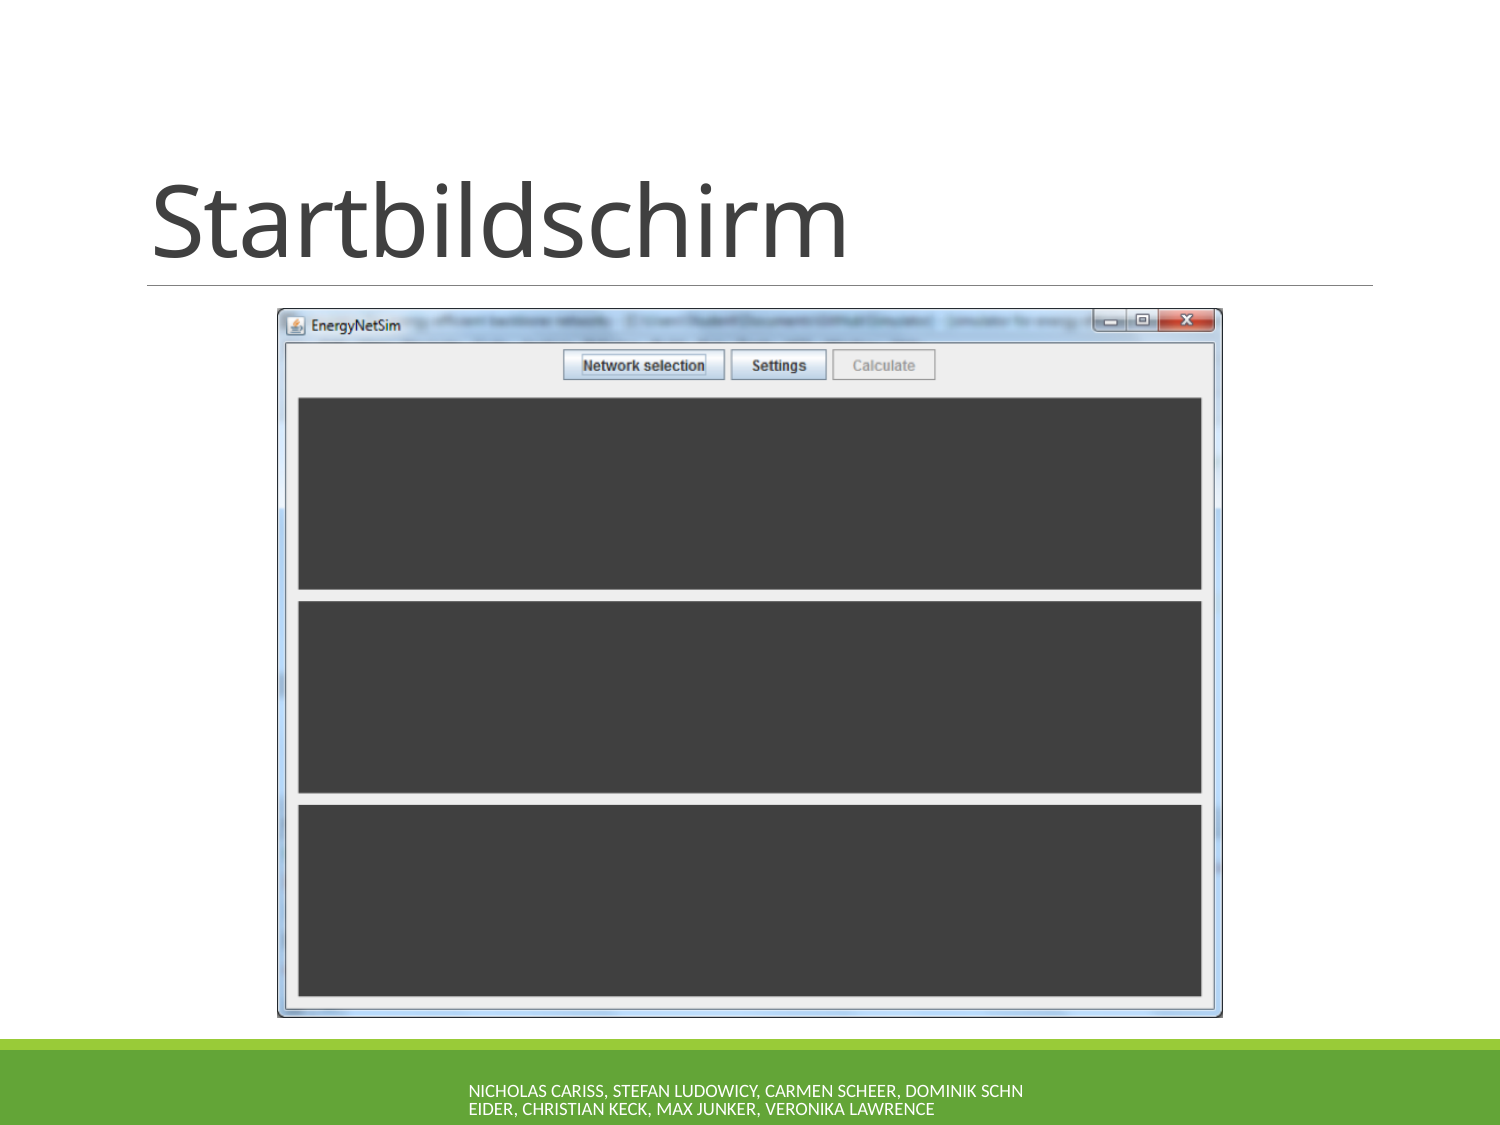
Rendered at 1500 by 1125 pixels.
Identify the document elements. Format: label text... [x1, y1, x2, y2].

title Startbildschirm [135, 47, 1373, 285]
picture [277, 308, 1223, 1019]
footer Nicholas Cariss, Stefan Ludowicy, Carmen Scheer, Dominik Schneider, Christian Keck, Max Junker, Veronika Lawrence [453, 1059, 1047, 1120]
